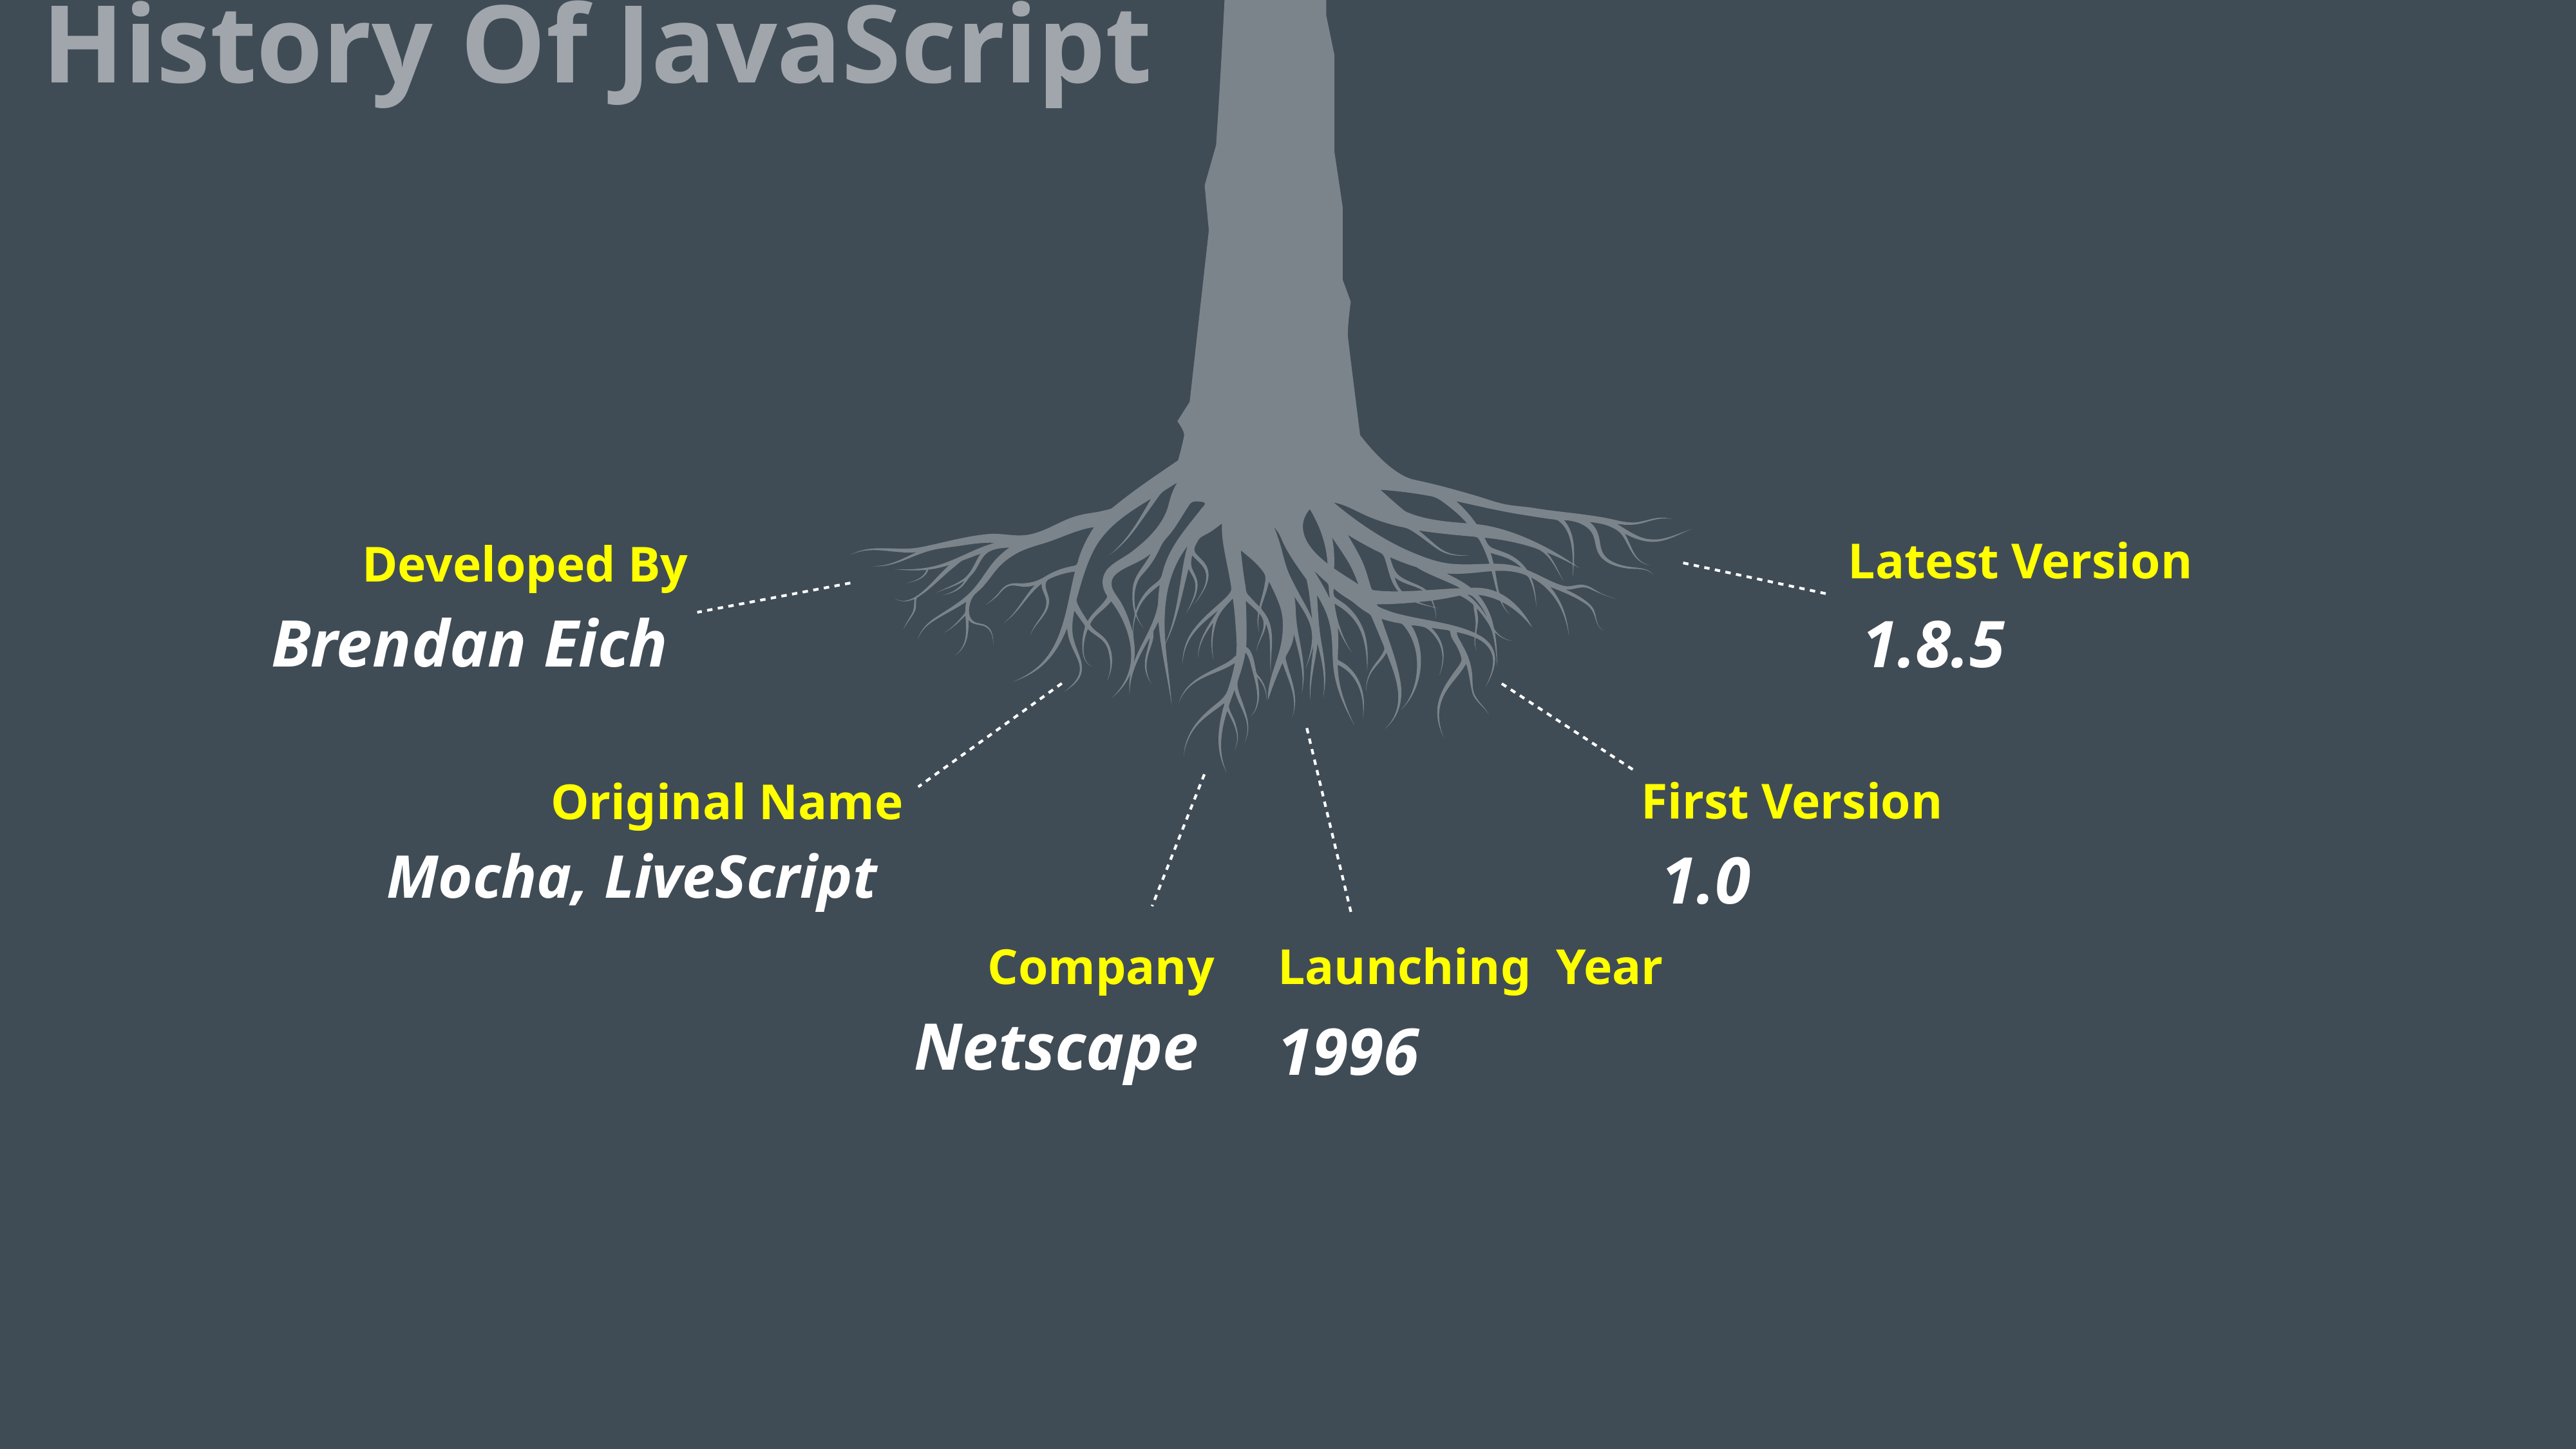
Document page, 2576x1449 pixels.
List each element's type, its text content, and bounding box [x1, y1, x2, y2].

text_box Original Name [545, 766, 909, 835]
text_box Launching Year [1272, 931, 1692, 999]
text_box First Version [1635, 765, 1949, 834]
text_box Brendan Eich [115, 596, 674, 685]
text_box [850, 0, 1692, 773]
text_box 1.8.5 [1857, 598, 2493, 686]
text_box Mocha, LiveScript [325, 833, 883, 916]
text_box Latest Version [1842, 524, 2199, 594]
text_box 1.0 [1656, 834, 2214, 923]
text_box History Of JavaScript [0, 0, 1205, 104]
text_box Netscape [694, 1000, 1205, 1088]
text_box Developed By [356, 528, 694, 597]
text_box Company [981, 931, 1220, 999]
text_box 1996 [1271, 1005, 1750, 1094]
